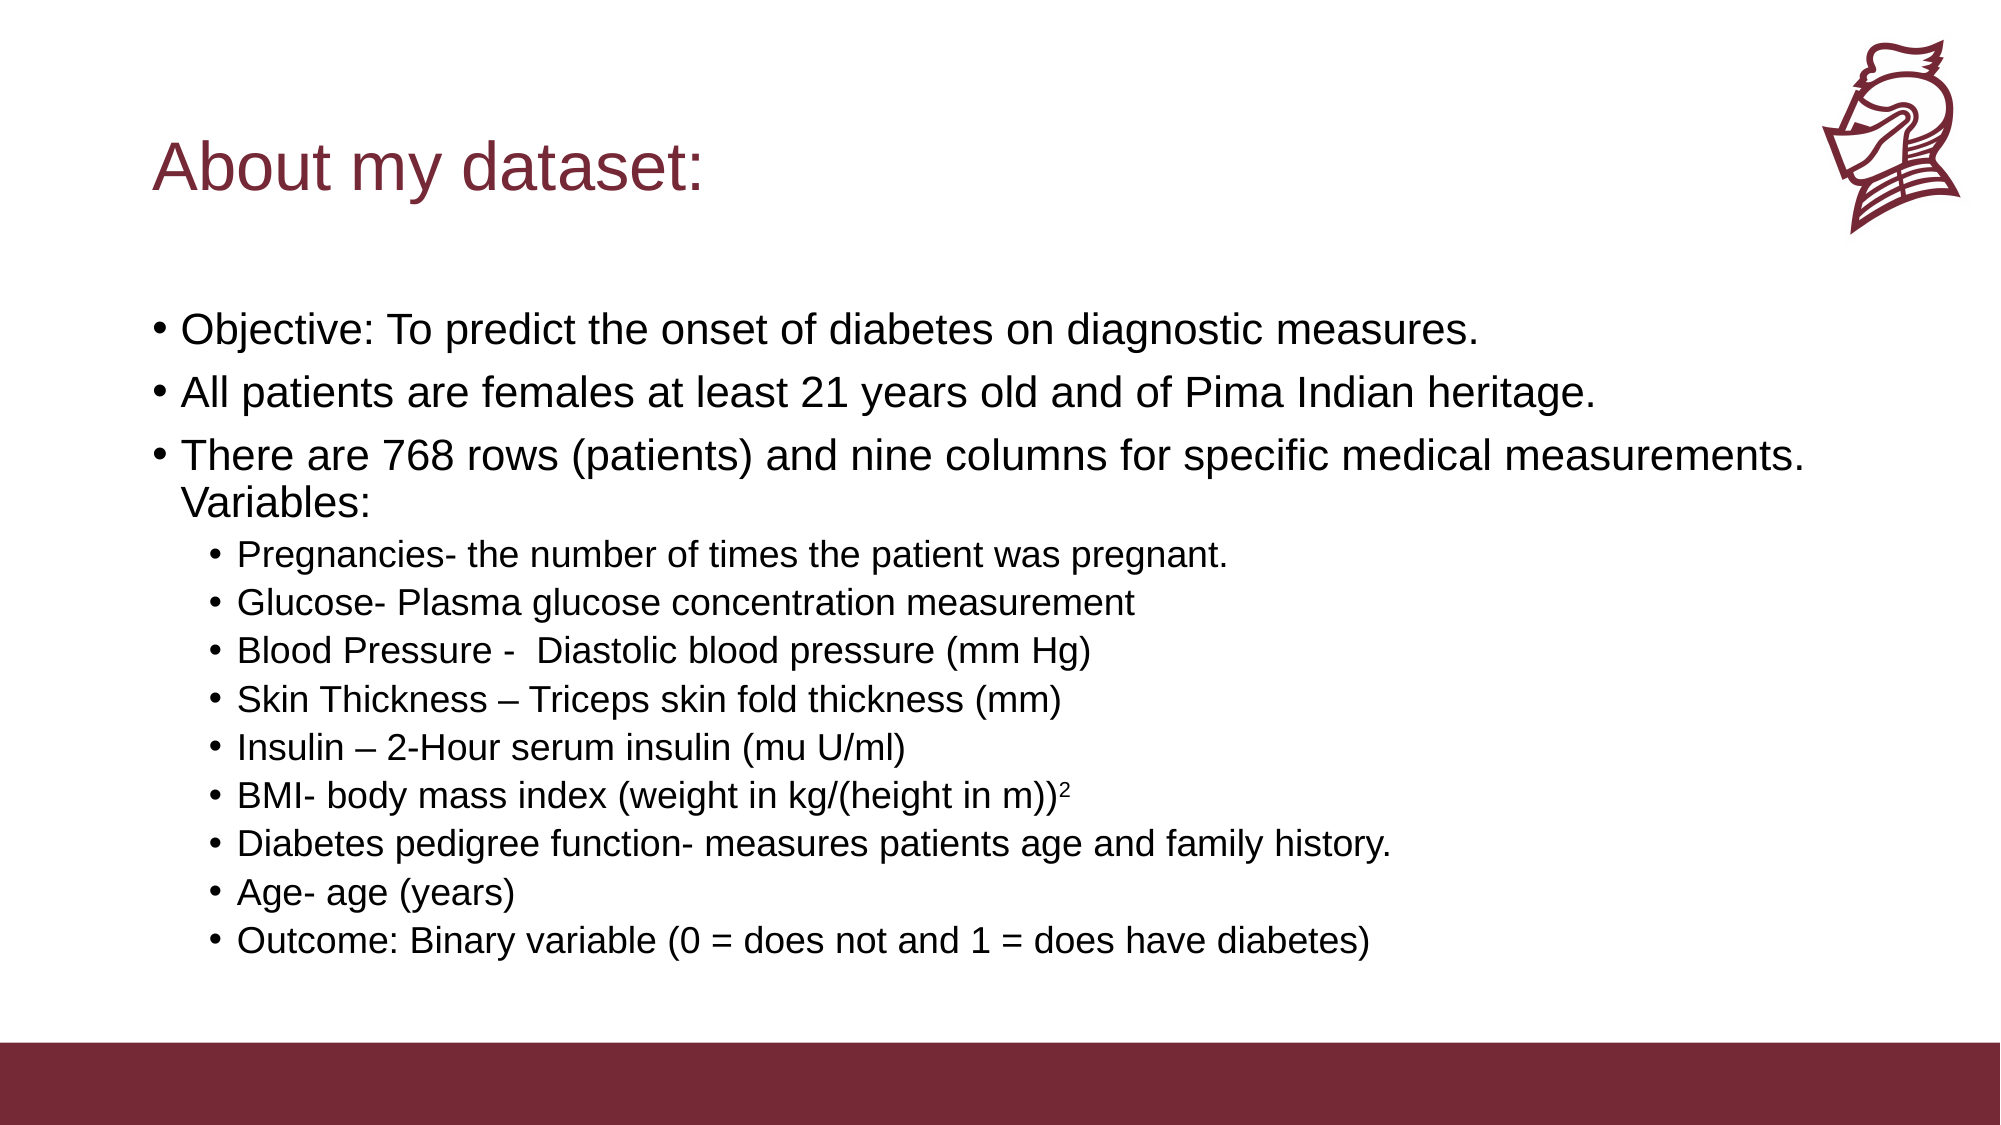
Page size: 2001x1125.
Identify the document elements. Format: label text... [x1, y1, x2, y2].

list Objective: To predict the onset of diabetes on diagnostic measures. All patients are females at least 21 years old and of Pima Indian heritage. There are 768 rows (patients) and nine columns for specific medical measurements. Variables: Pregnancies- the number of times the patient was pregnant. Glucose- Plasma glucose concentration measurement Blood Pressure - Diastolic blood pressure (mm Hg) Skin Thickness – Triceps skin fold thickness (mm) Insulin – 2-Hour serum insulin (mu U/ml) BMI- body mass index (weight in kg/(height in m))2 Diabetes pedigree function- measures patients age and family history. Age- age (years) Outcome: Binary variable (0 = does not and 1 = does have diabetes) [137, 299, 1863, 1014]
title About my dataset: [137, 59, 1863, 278]
picture [1813, 30, 1972, 248]
